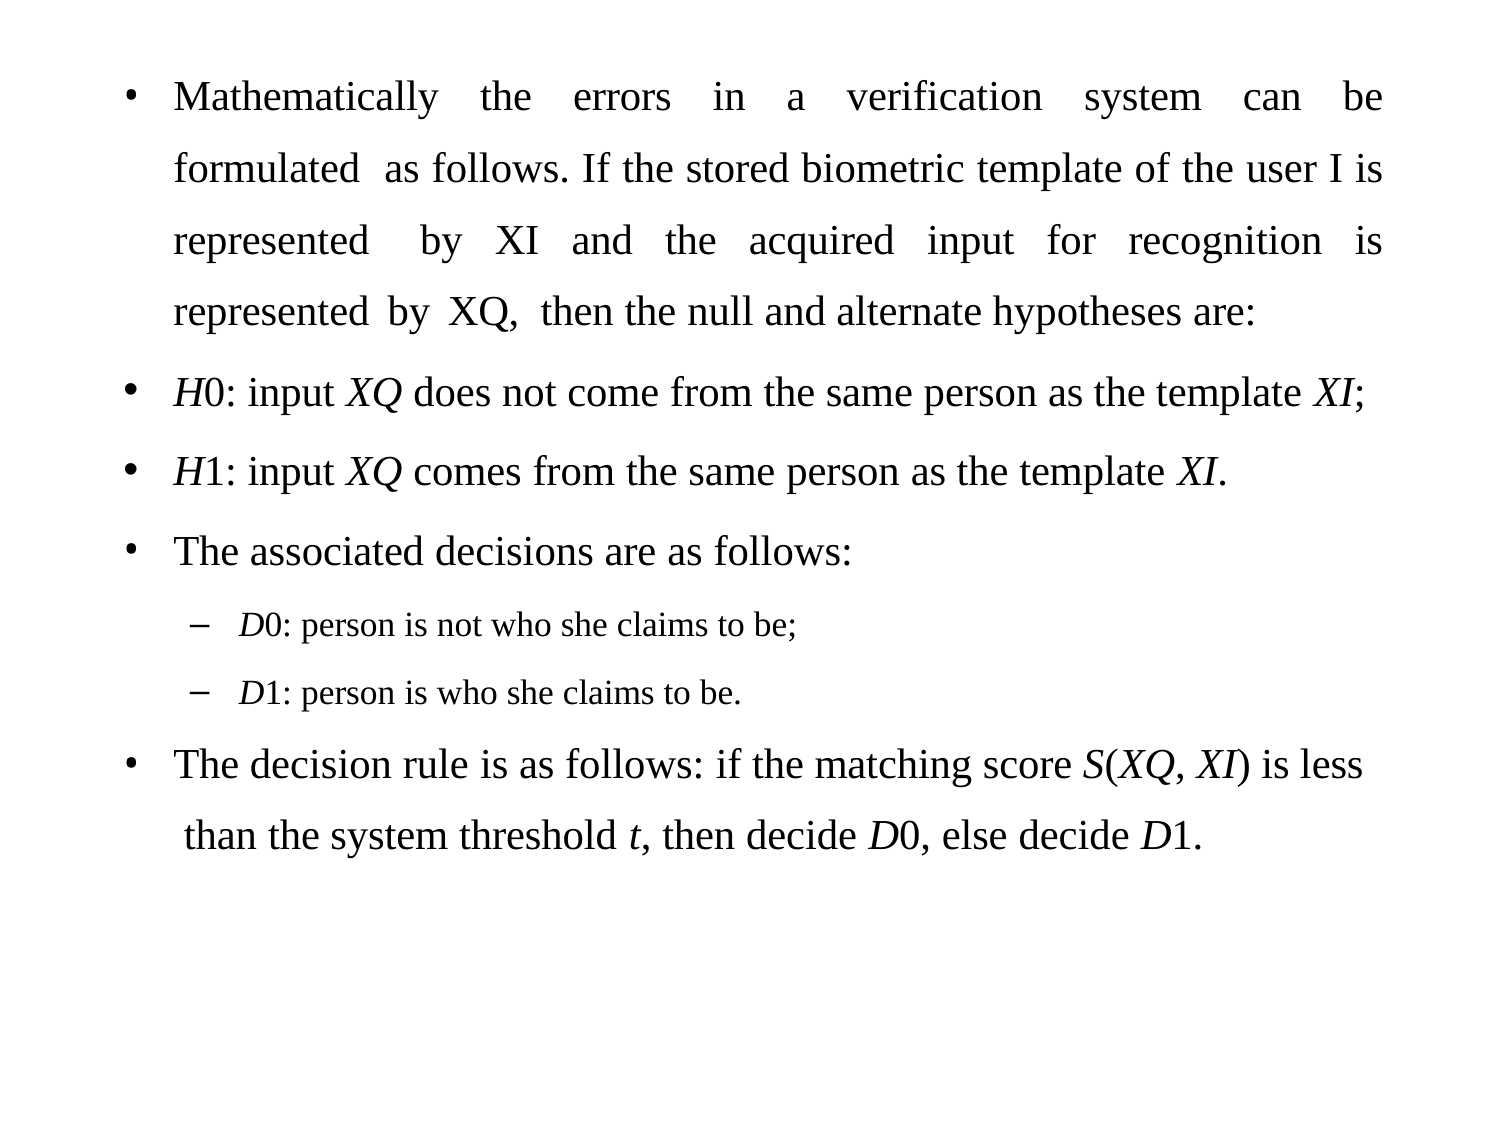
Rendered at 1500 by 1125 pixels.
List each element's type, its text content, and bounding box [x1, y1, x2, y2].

text_box Mathematically the errors in a verification system can be formulated as follows. If the stored biometric template of the user I is represented by XI and the acquired input for recognition is represented by XQ, then the null and alternate hypotheses are: H0: input XQ does not come from the same person as the template XI; H1: input XQ comes from the same person as the template XI. The associated decisions are as follows: D0: person is not who she claims to be; D1: person is who she claims to be. The decision rule is as follows: if the matching score S(XQ, XI) is less than the system threshold t, then decide D0, else decide D1. [121, 45, 1384, 859]
